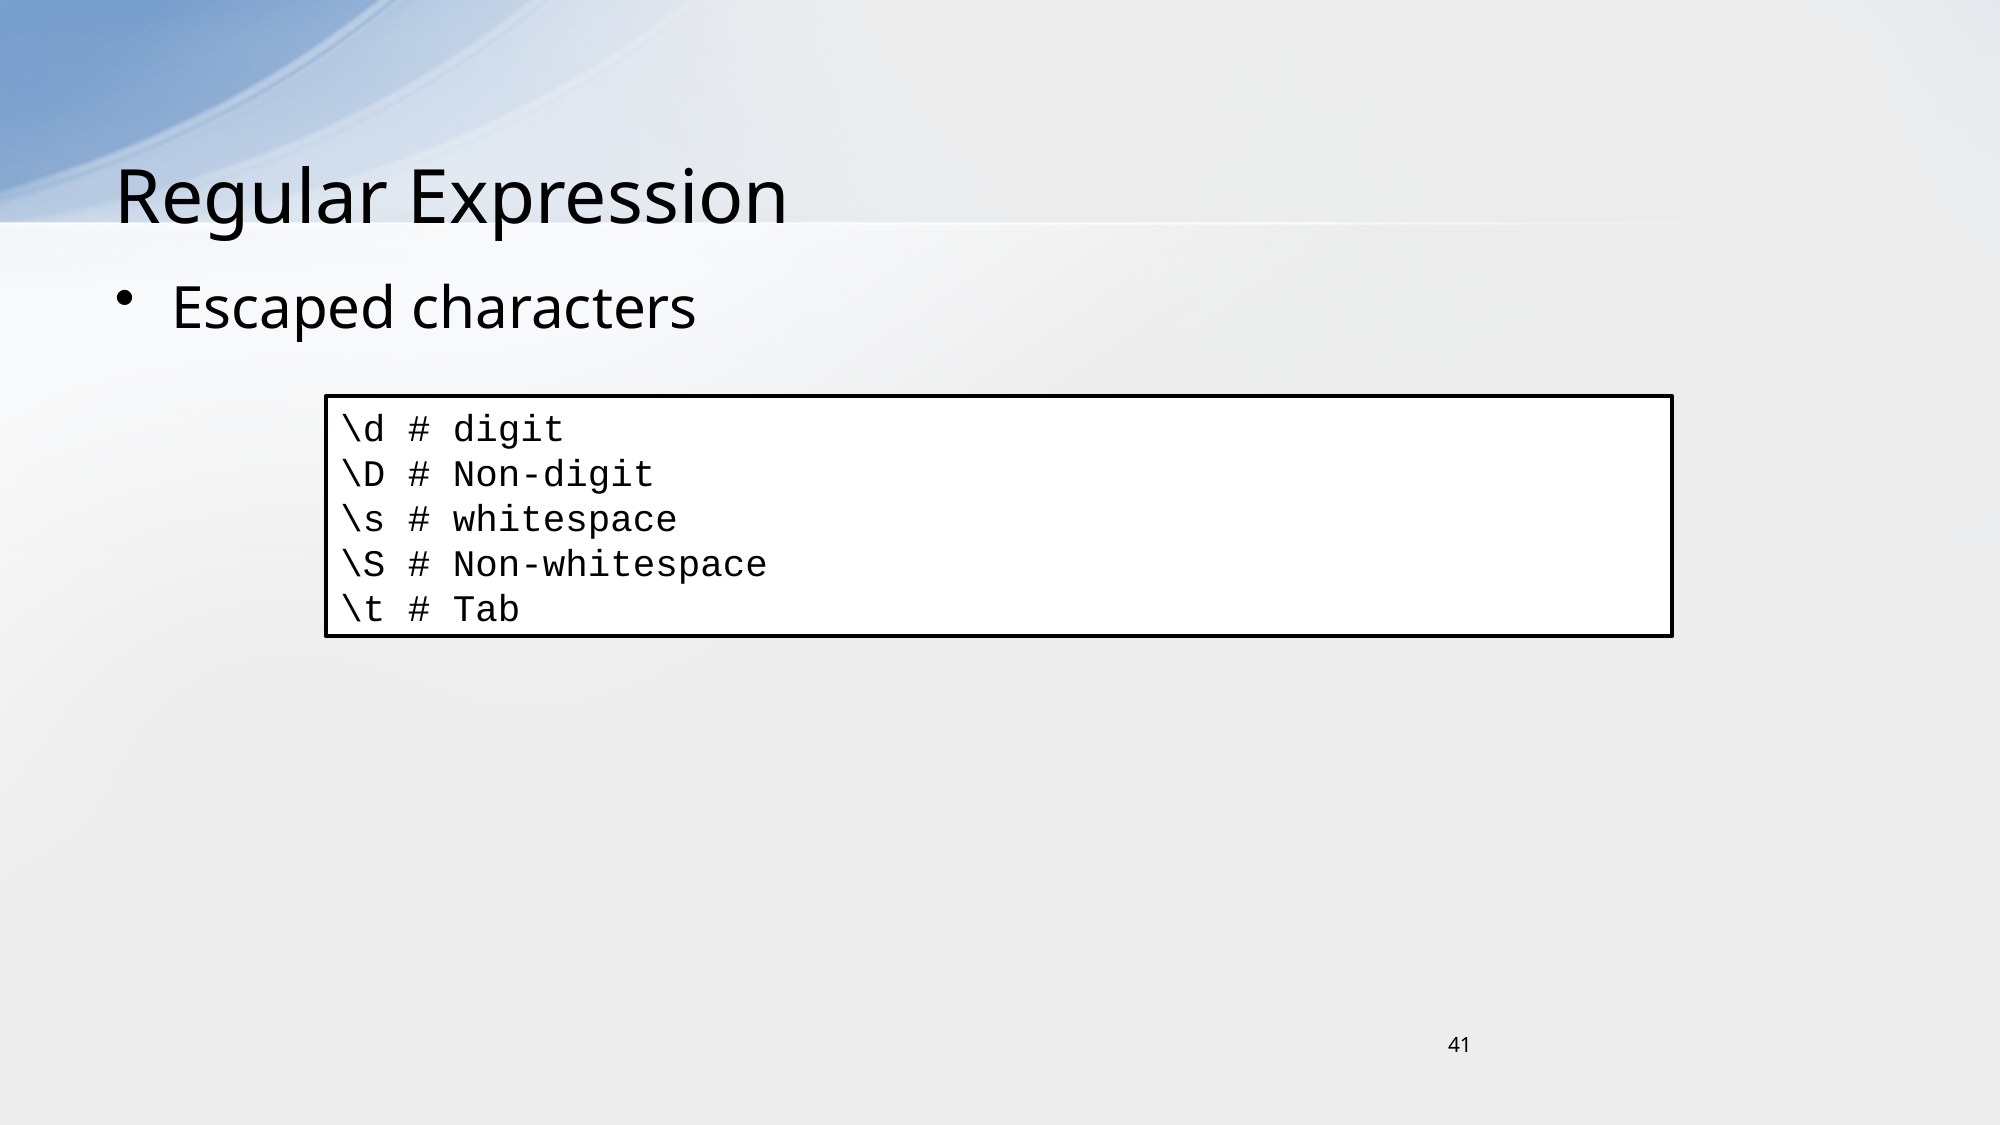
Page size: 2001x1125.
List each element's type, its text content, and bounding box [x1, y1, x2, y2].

picture [0, 0, 2000, 1125]
text_box \d # digit \D # Non-digit \s # whitespace \S # Non-whitespace \t # Tab [324, 394, 1674, 638]
title Regular Expression [99, 58, 1900, 247]
list Escaped characters [99, 262, 1900, 1005]
slide_number 41 [1433, 1024, 1900, 1103]
